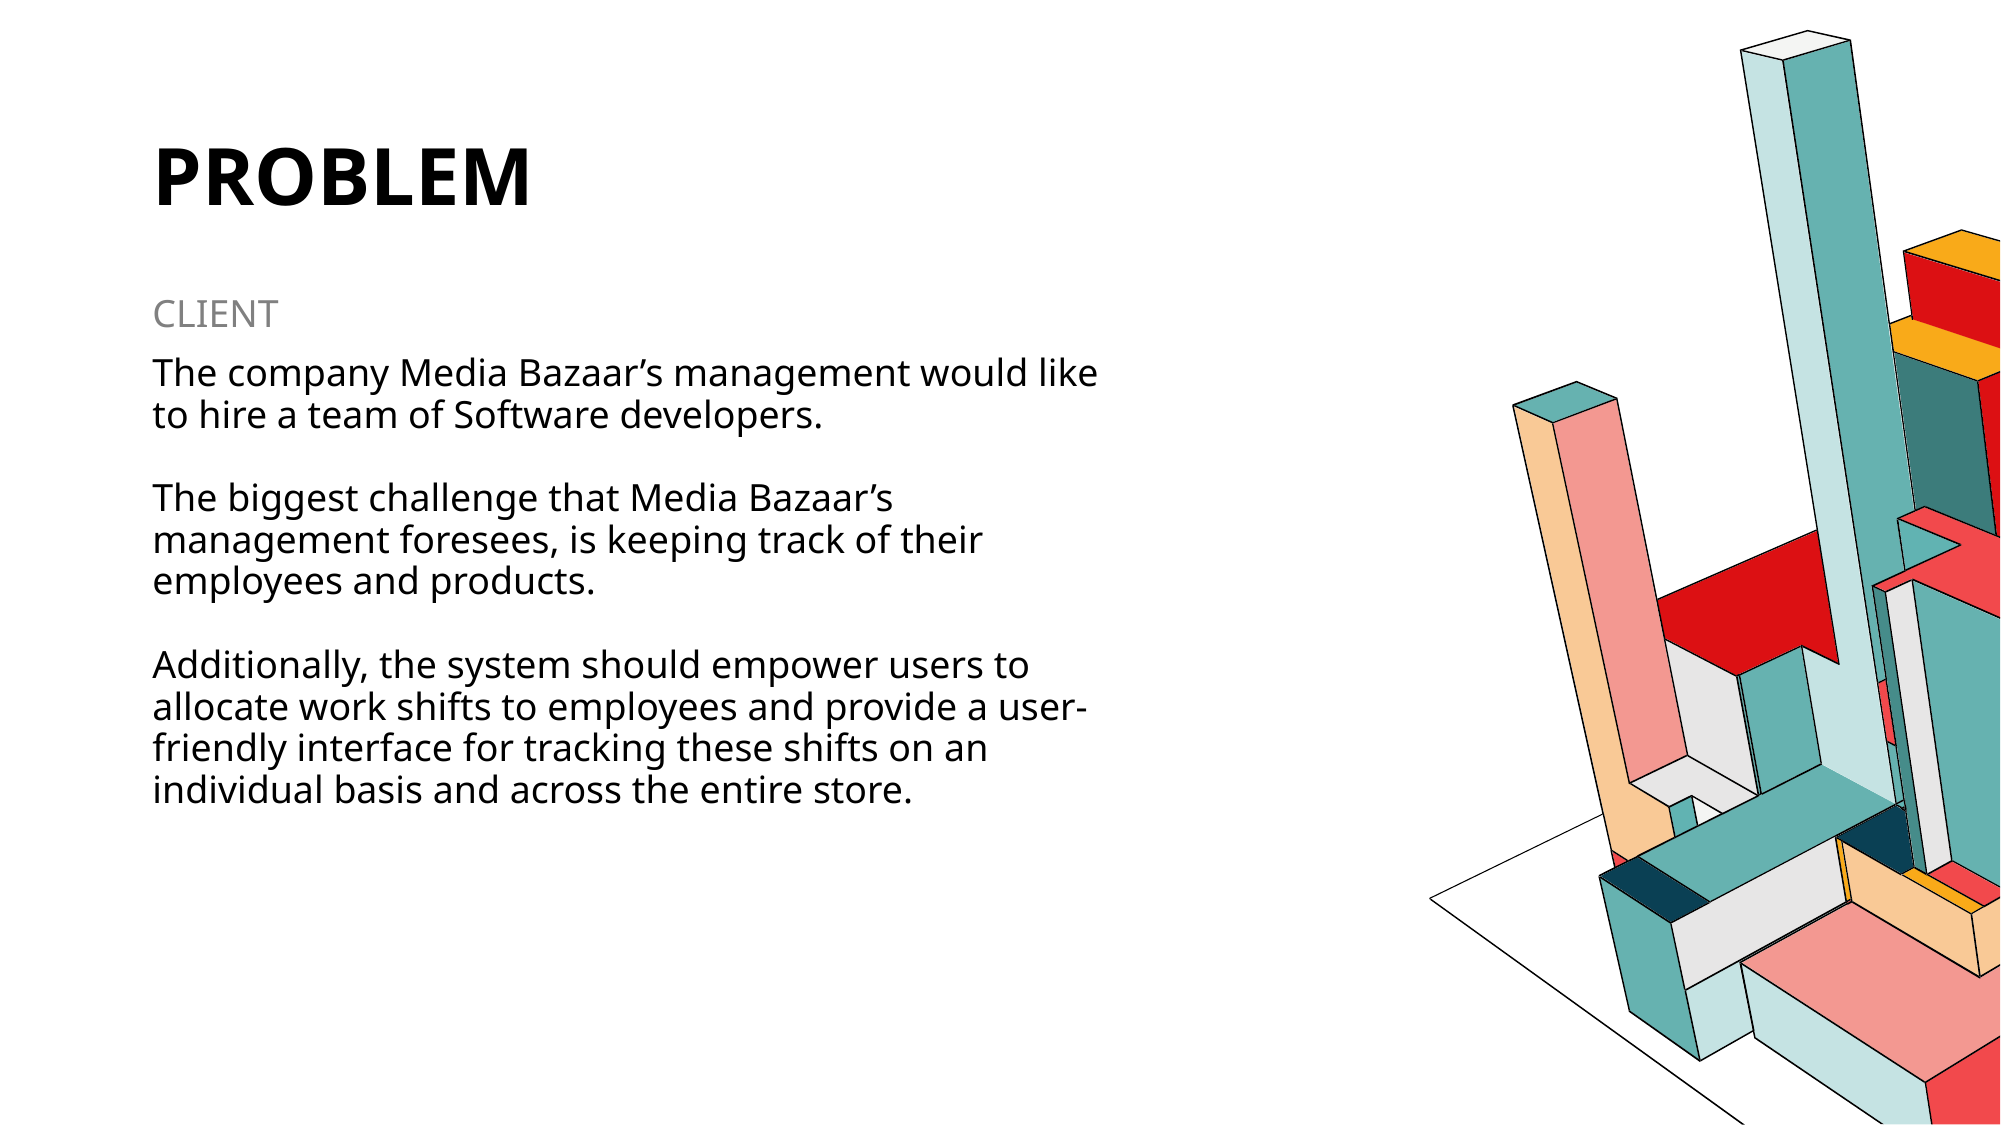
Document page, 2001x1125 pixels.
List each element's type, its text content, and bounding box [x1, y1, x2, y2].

title PROBLEM [137, 20, 1412, 231]
list client [137, 277, 738, 338]
list The company Media Bazaar’s management would like to hire a team of Software developers. The biggest challenge that Media Bazaar’s management foresees, is keeping track of their employees and products. Additionally, the system should empower users to allocate work shifts to employees and provide a user-friendly interface for tracking these shifts on an individual basis and across the entire store. [137, 344, 1136, 848]
